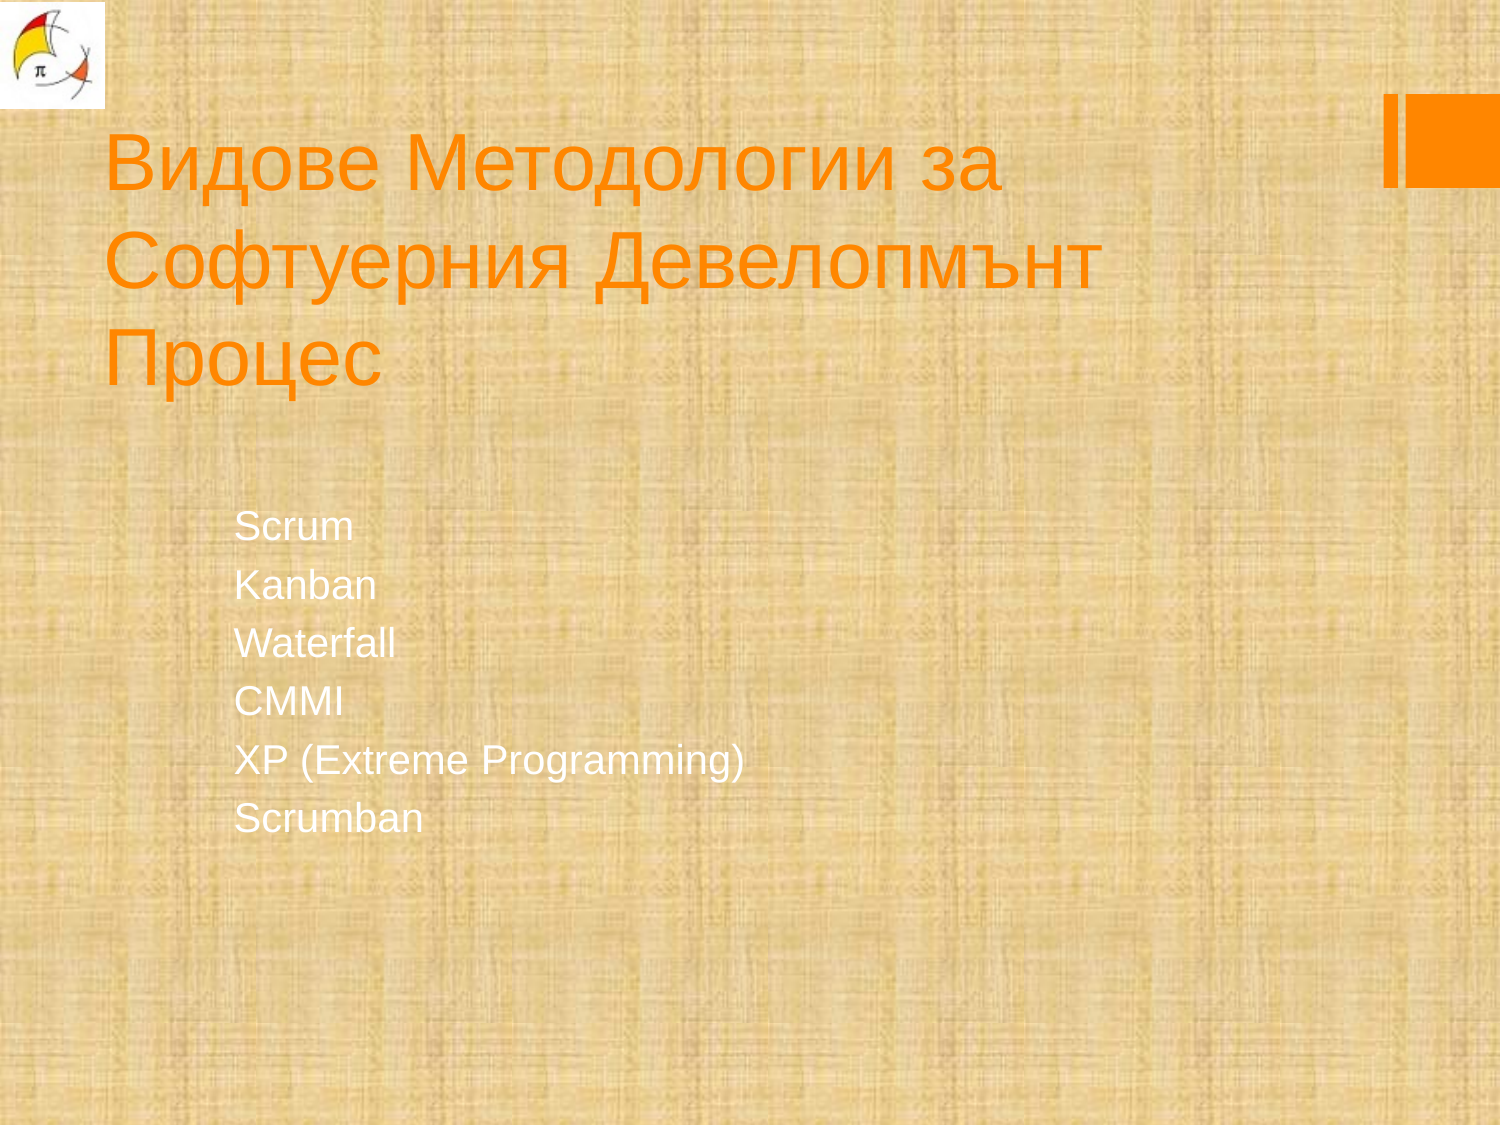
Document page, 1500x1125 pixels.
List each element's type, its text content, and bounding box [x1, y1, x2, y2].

picture [0, 0, 1500, 1125]
title Видове Методологии за Софтуерния Девелопмънт Процес [88, 101, 1364, 409]
subtitle Scrum Kanban Waterfall CMMI XP (Extreme Programming) Scrumban [218, 491, 1269, 1094]
